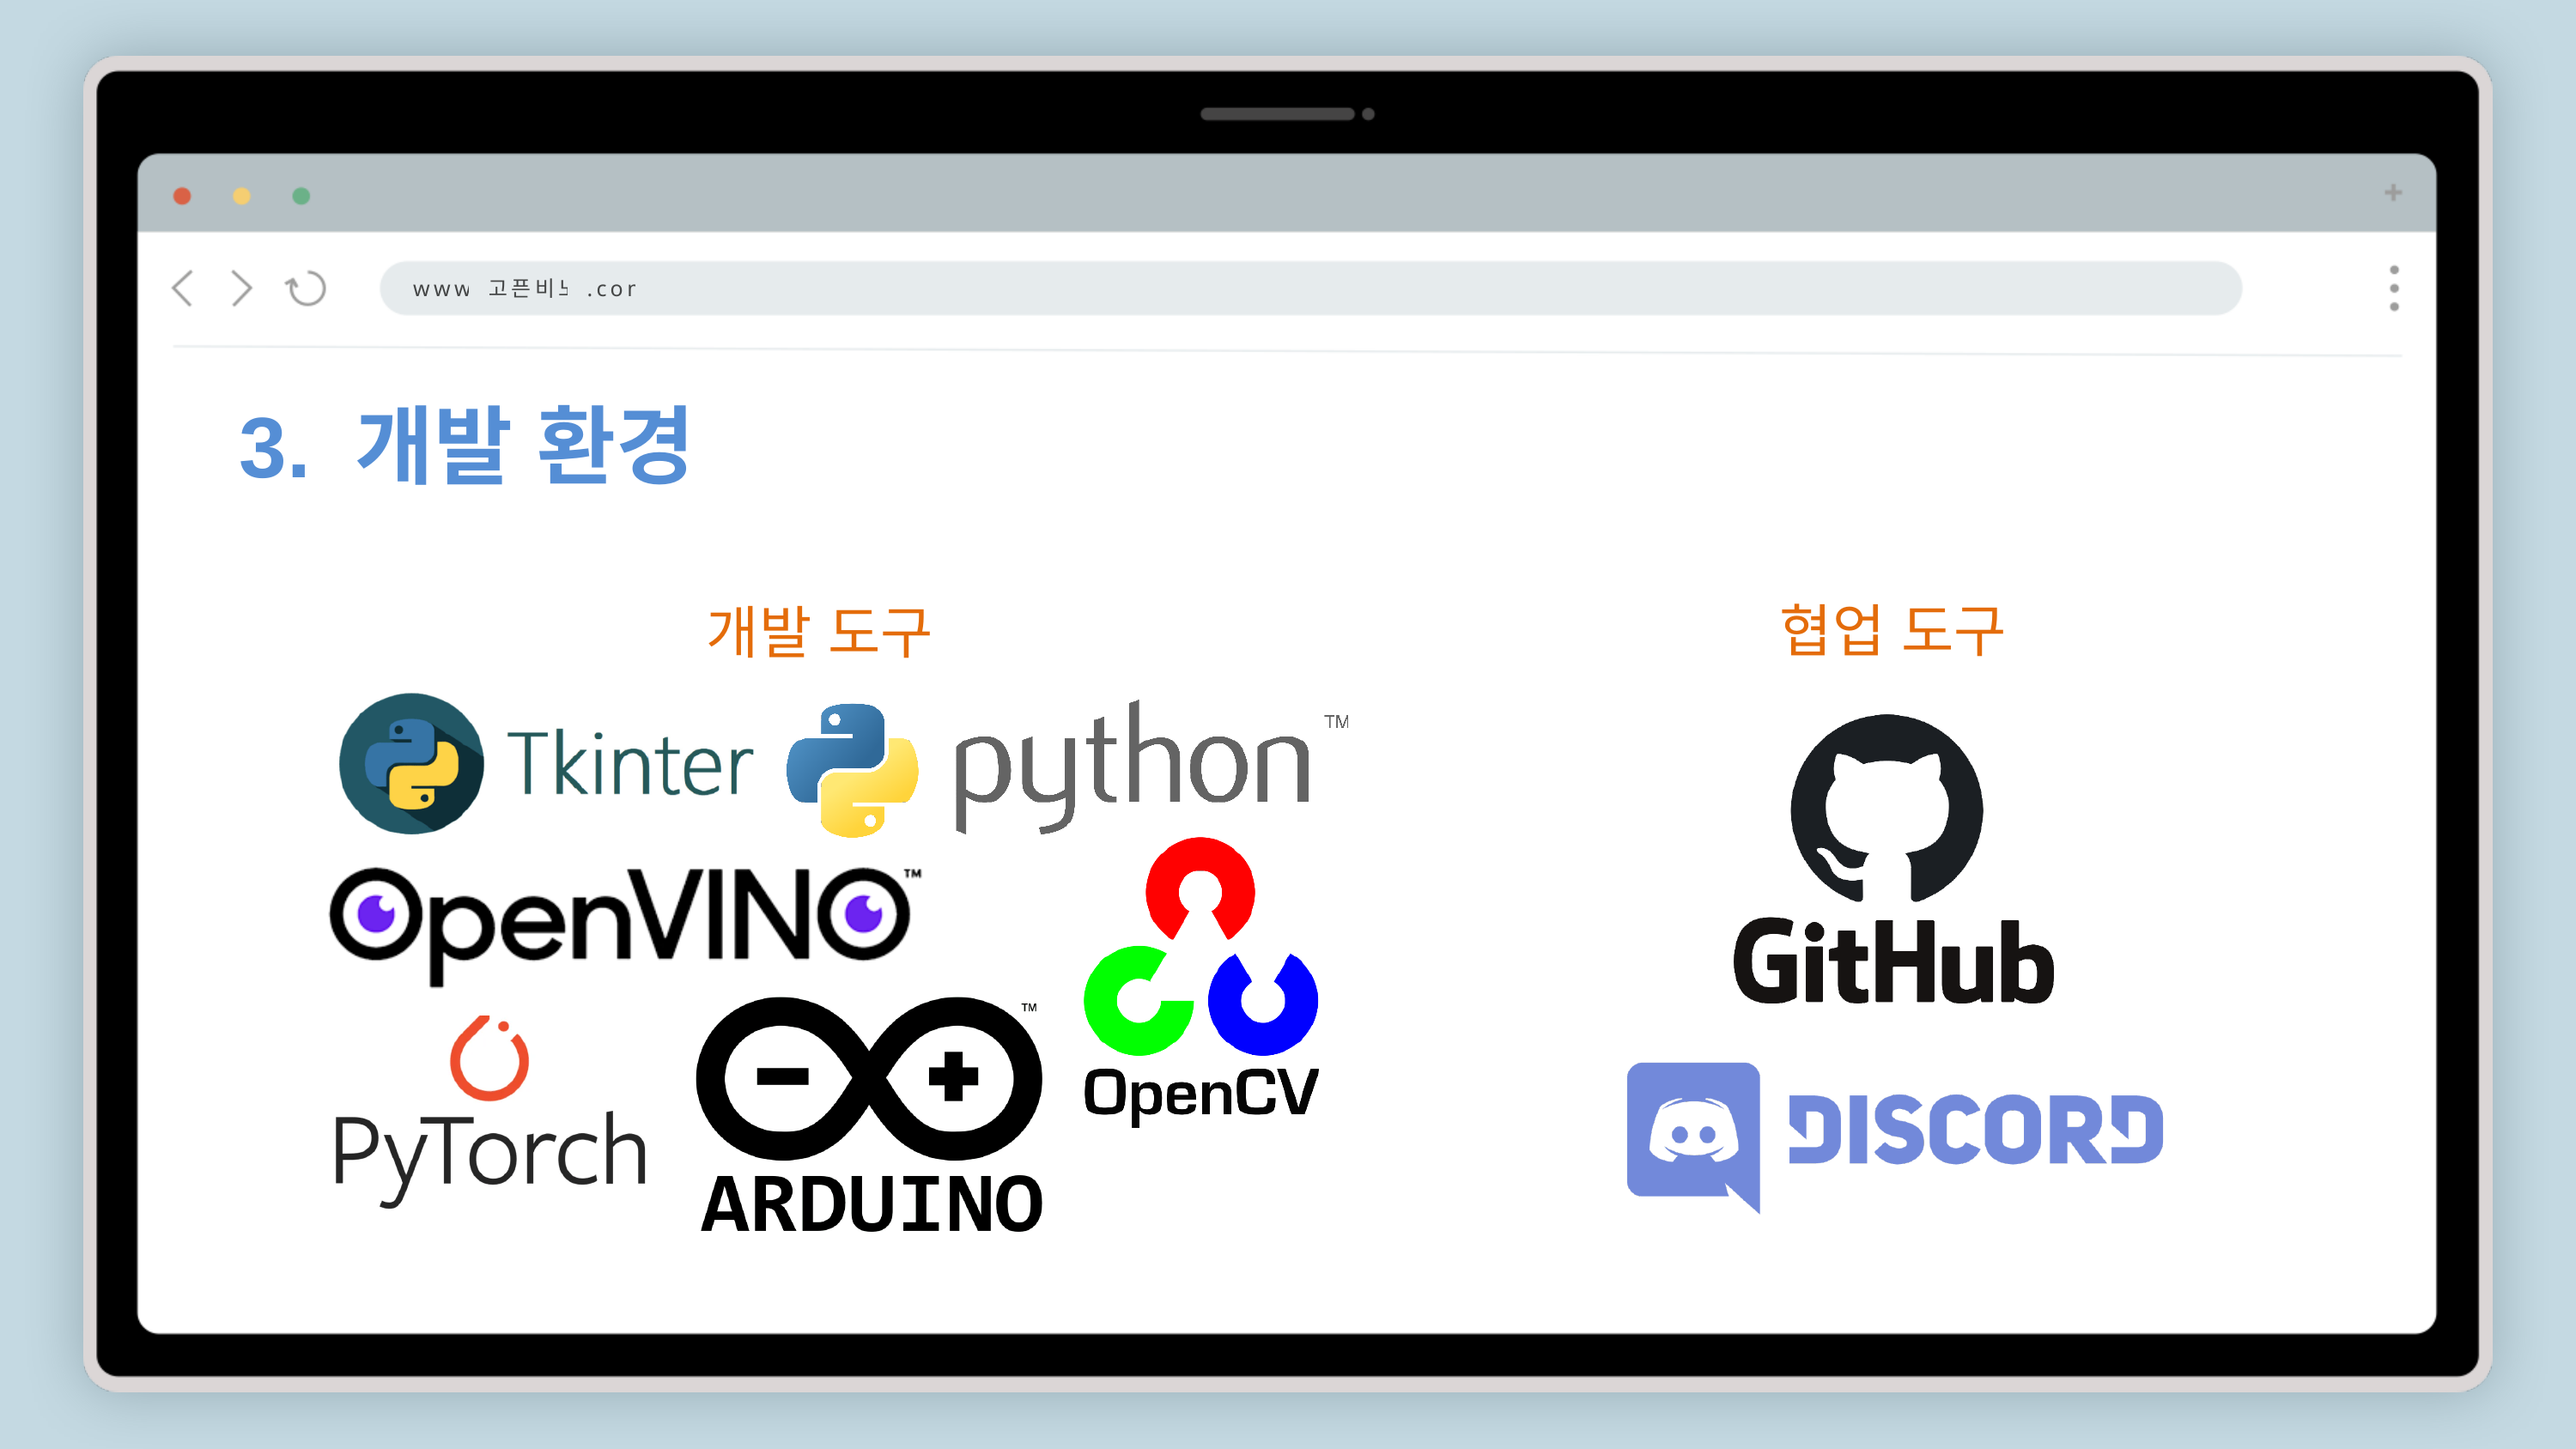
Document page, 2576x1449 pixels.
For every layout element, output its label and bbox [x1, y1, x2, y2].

picture [83, 56, 2493, 1393]
